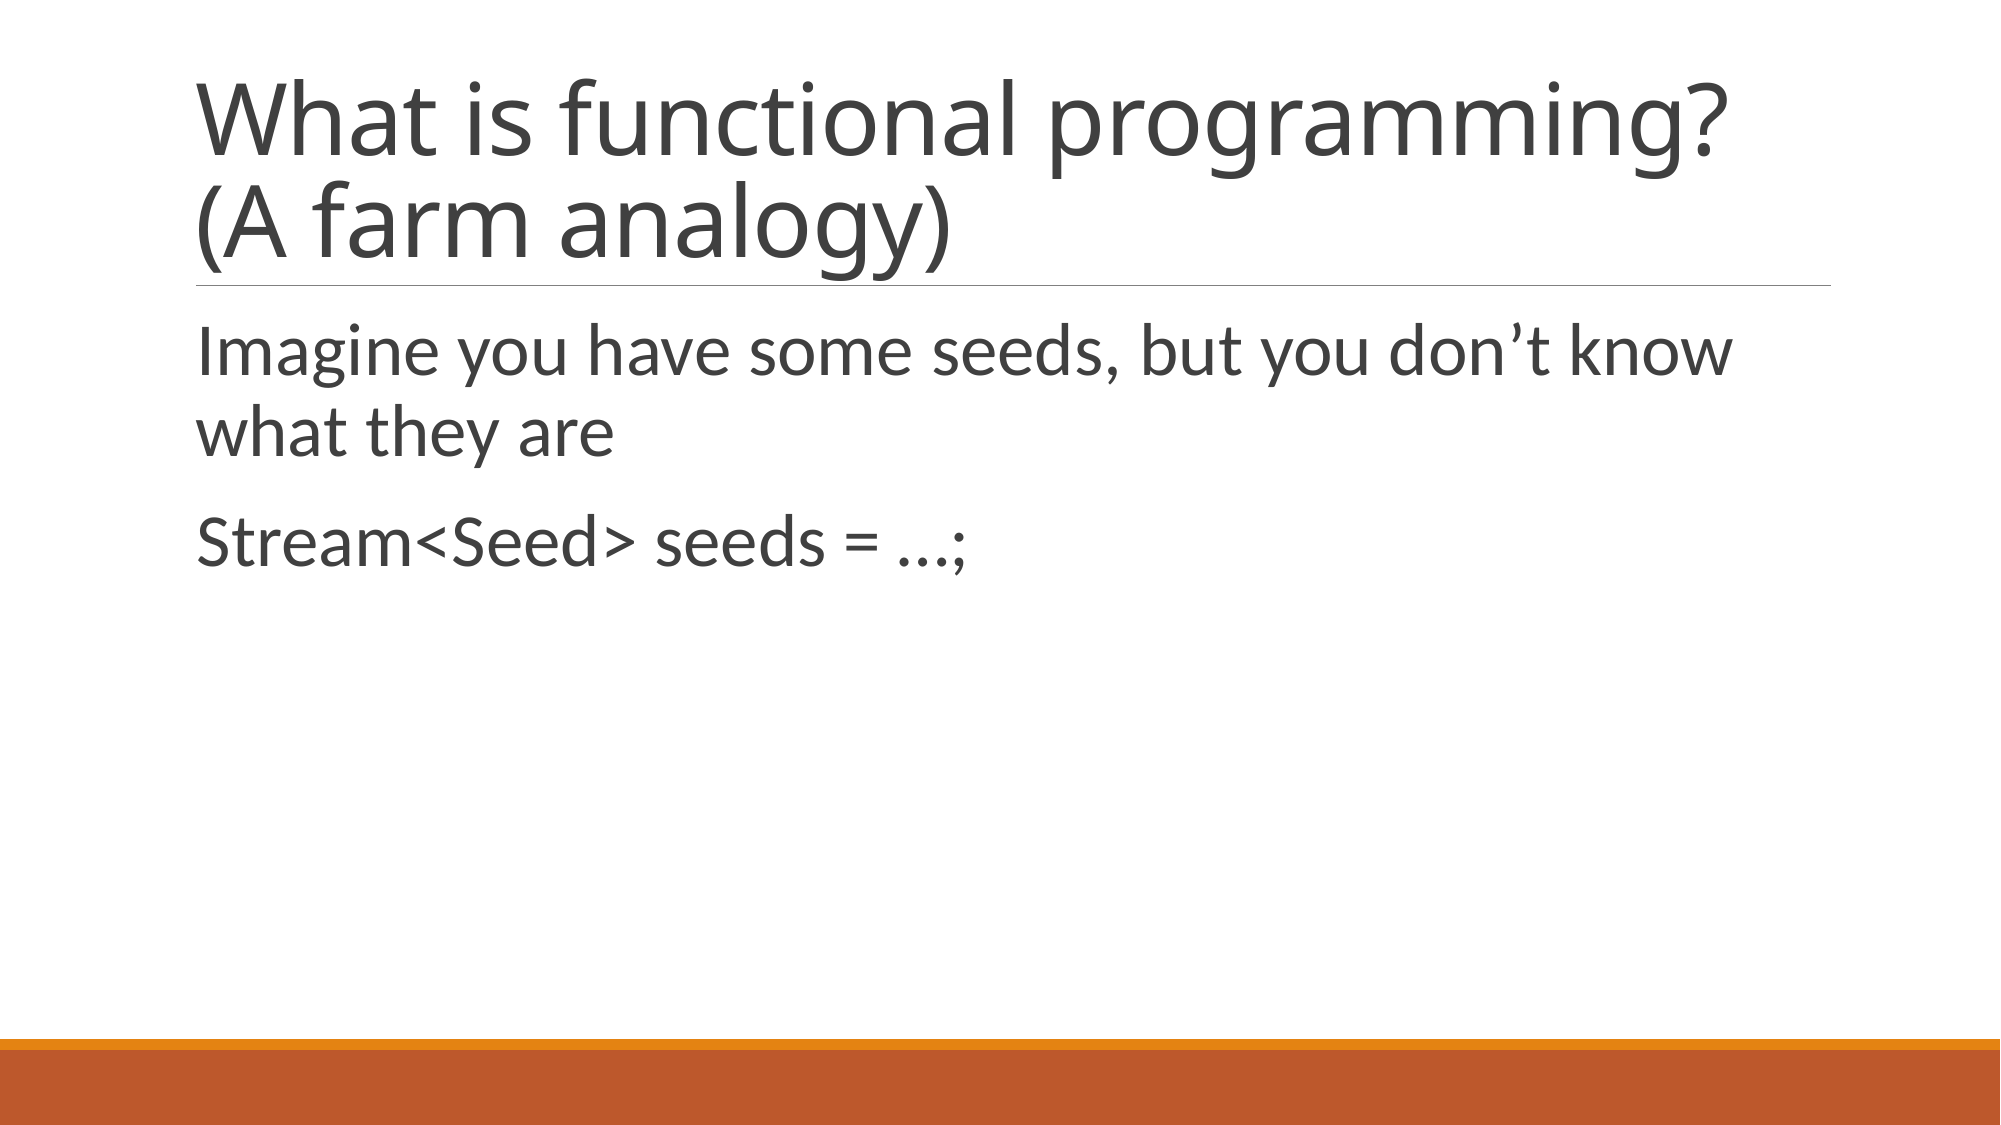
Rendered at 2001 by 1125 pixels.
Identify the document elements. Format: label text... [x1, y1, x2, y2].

list Imagine you have some seeds, but you don’t know what they are Stream<Seed> seeds = …; [180, 302, 1830, 963]
title What is functional programming? (A farm analogy) [180, 47, 1830, 285]
